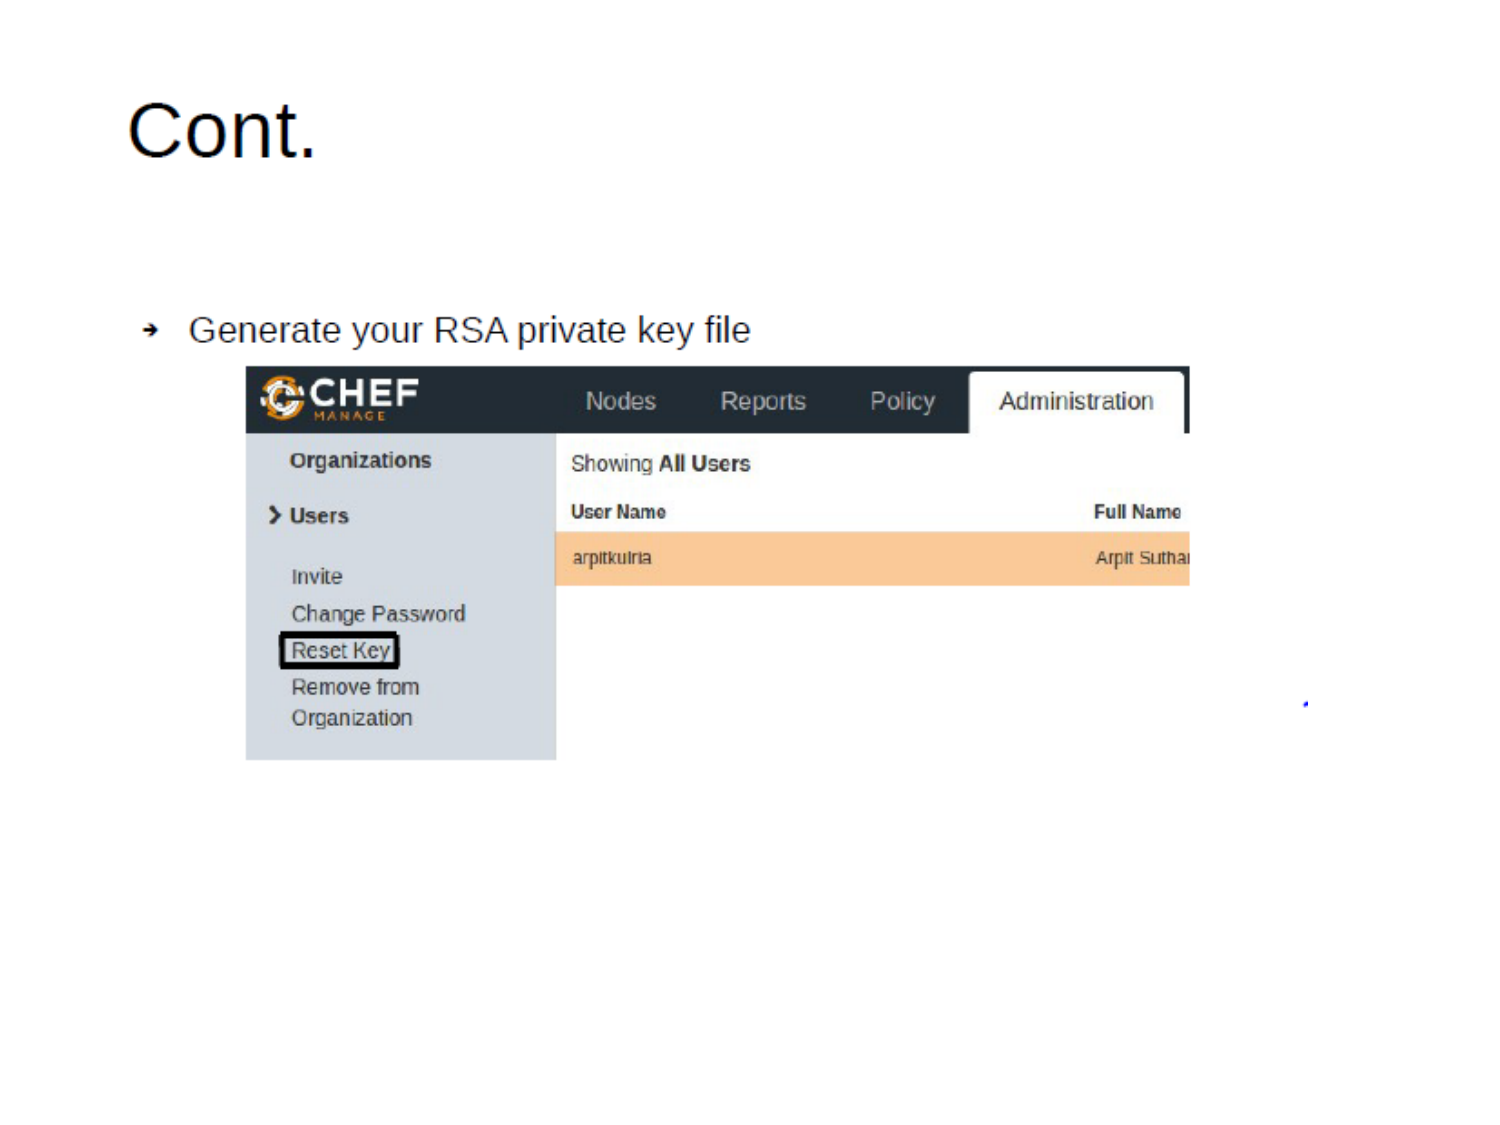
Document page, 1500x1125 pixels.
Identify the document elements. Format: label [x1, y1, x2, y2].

picture [112, 87, 1309, 776]
